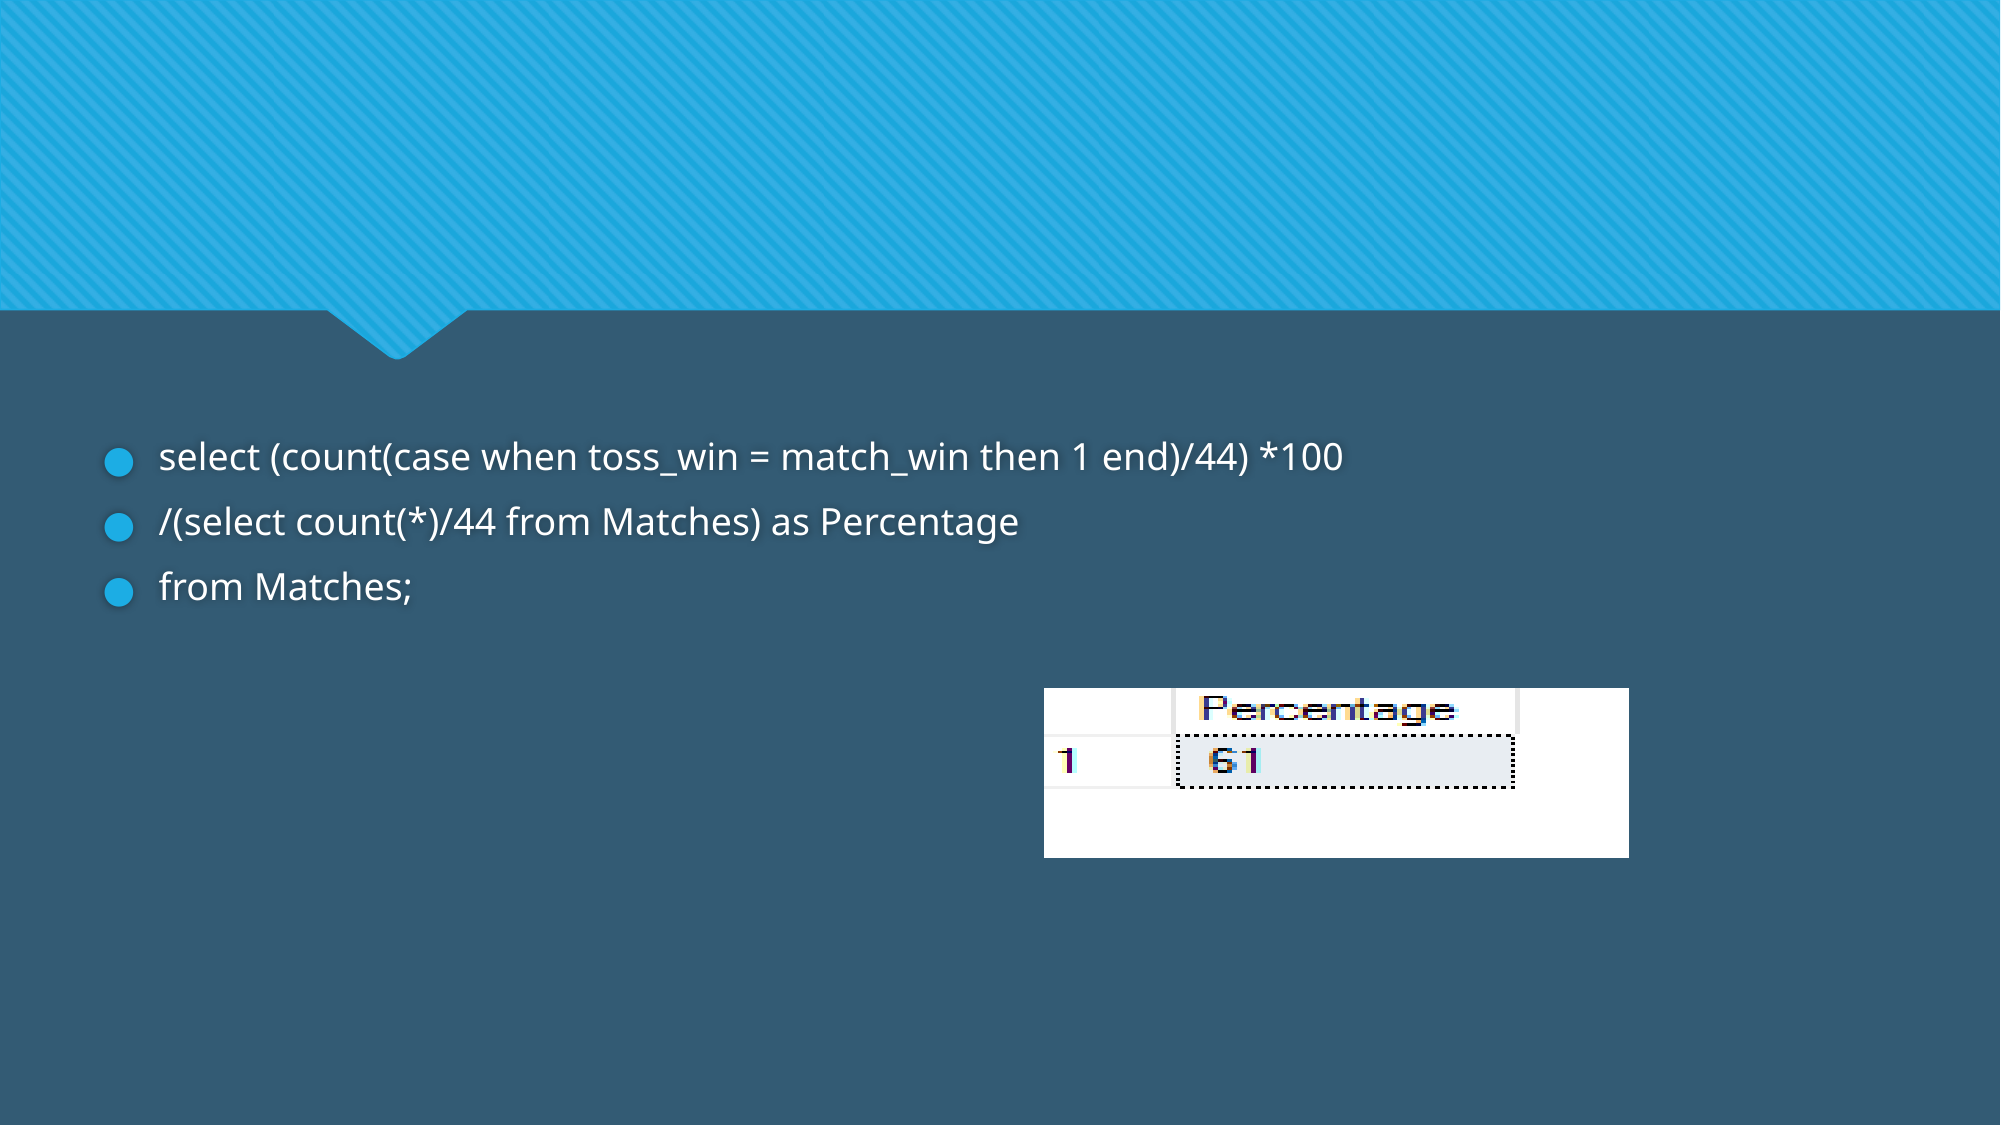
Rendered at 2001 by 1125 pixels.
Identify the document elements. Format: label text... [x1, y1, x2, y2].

picture [1, 1, 1999, 308]
list select (count(case when toss_win = match_win then 1 end)/44) *100 /(select count(*)/44 from Matches) as Percentage from Matches; [87, 275, 1732, 897]
picture [1044, 688, 1629, 858]
